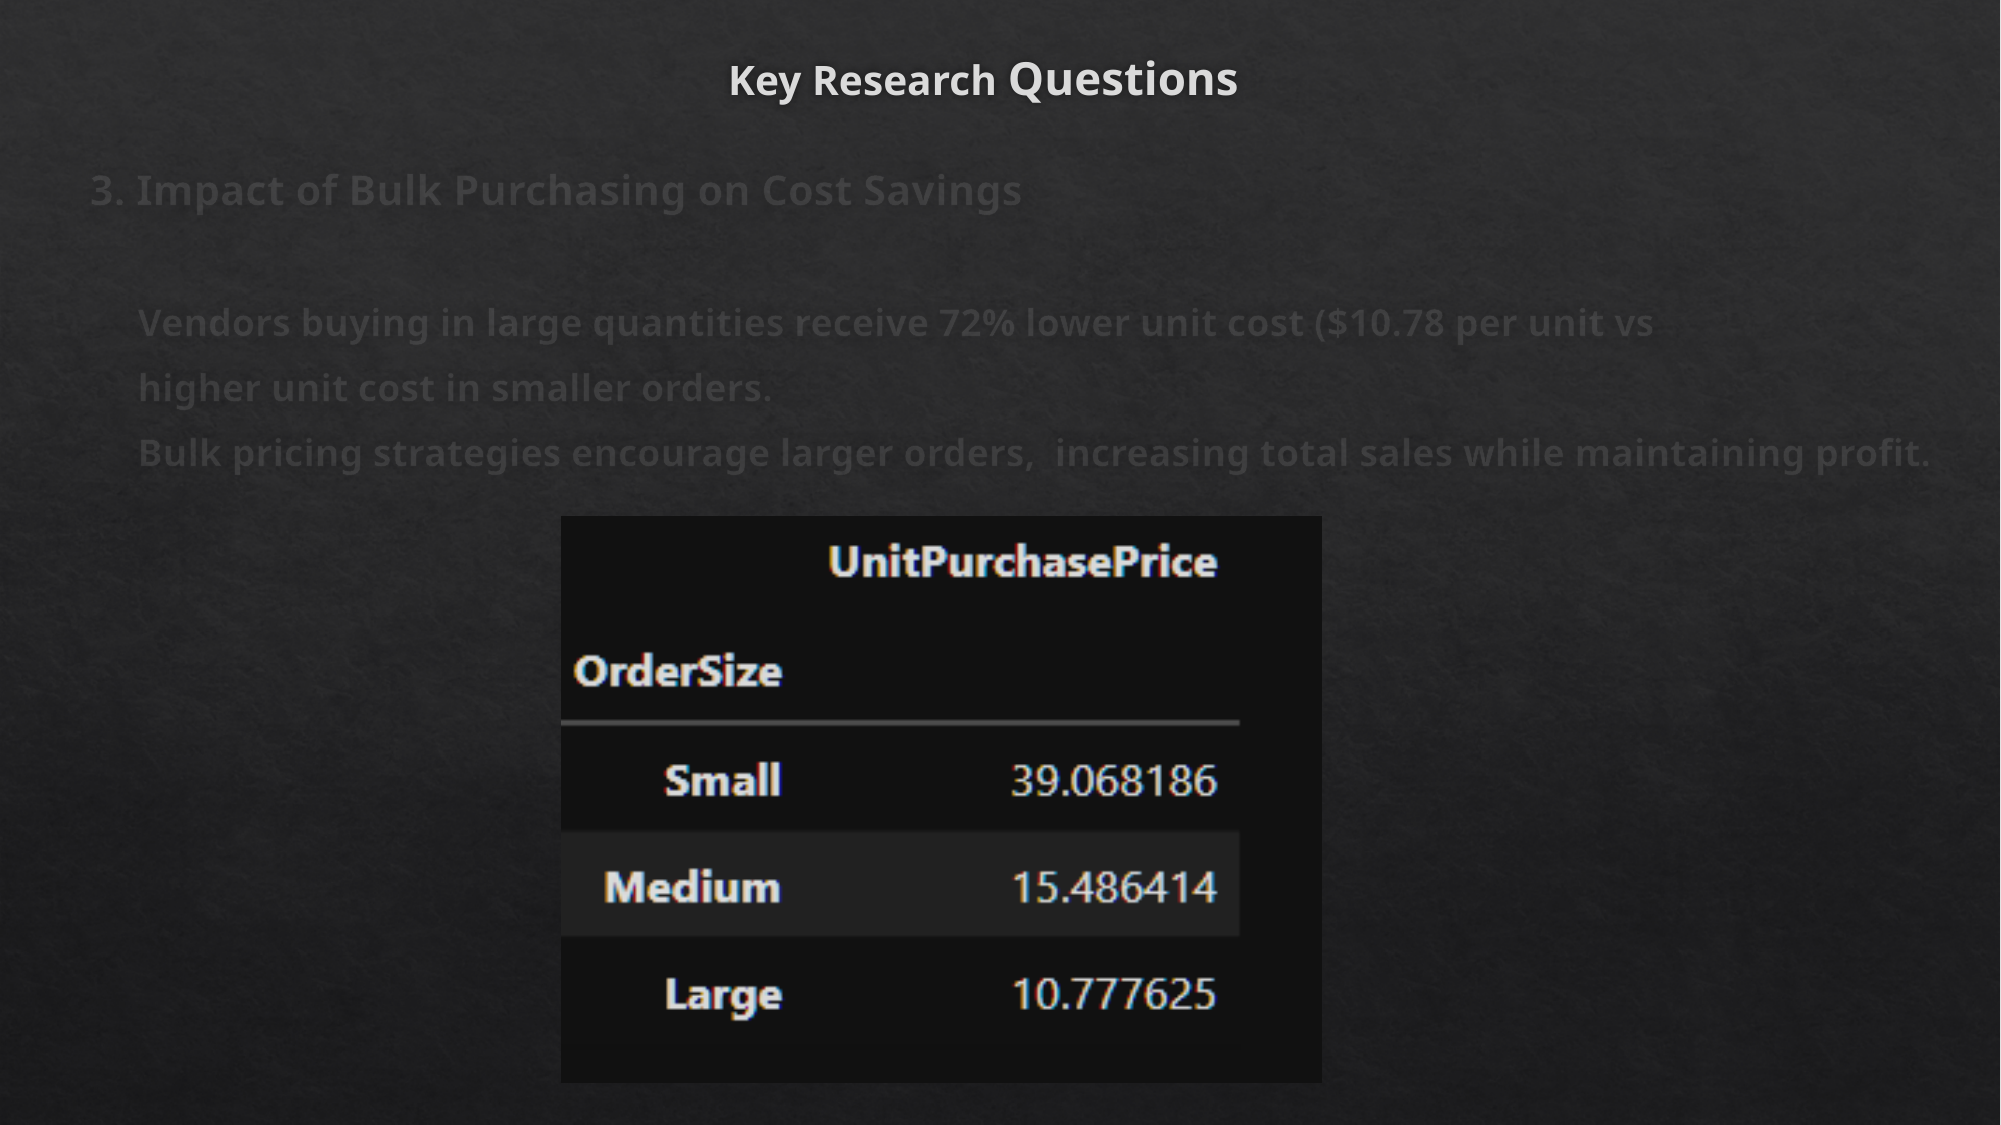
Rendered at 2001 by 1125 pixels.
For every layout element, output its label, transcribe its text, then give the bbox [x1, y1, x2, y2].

picture [561, 516, 1322, 1084]
title Key Research Questions [196, 41, 1771, 113]
list 3. Impact of Bulk Purchasing on Cost Savings Vendors buying in large quantities receive 72% lower unit cost ($10.78 per unit vs higher unit cost in smaller orders. Bulk pricing strategies encourage larger orders, increasing total sales while maintaining profit. [64, 156, 1961, 1083]
